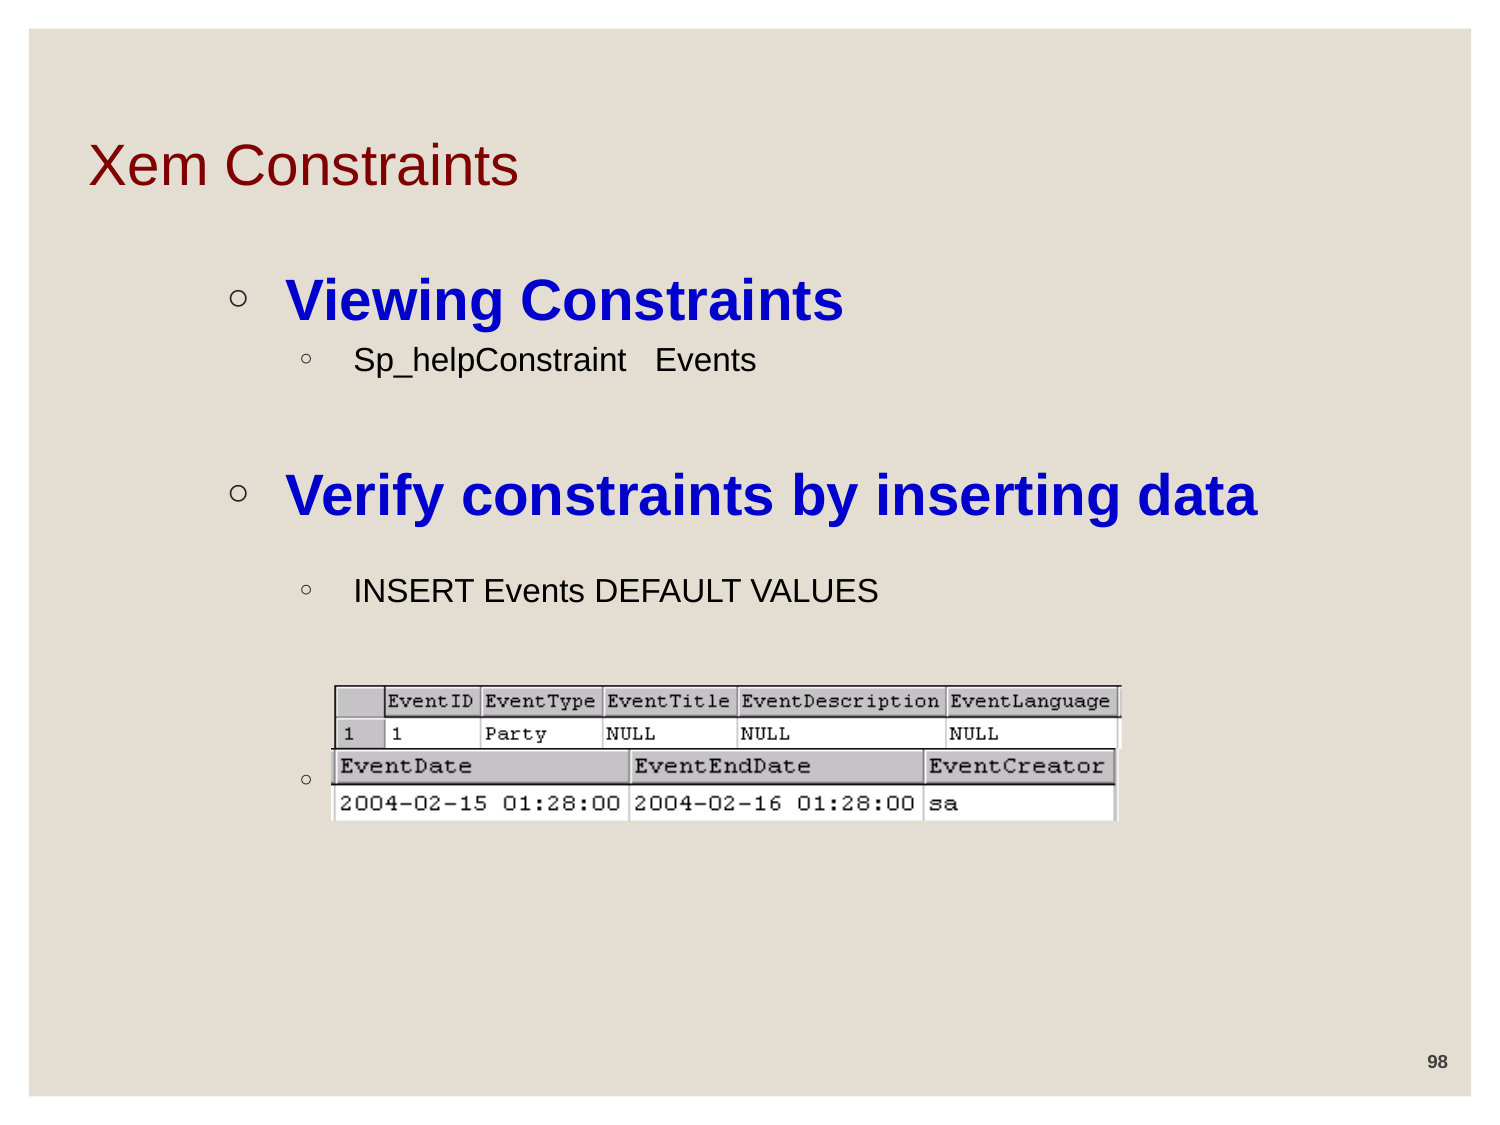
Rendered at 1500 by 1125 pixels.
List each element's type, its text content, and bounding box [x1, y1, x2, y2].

slide_number 98 [1283, 1035, 1464, 1080]
list Viewing Constraints Sp_helpConstraint Events Verify constraints by inserting data INSERT Events DEFAULT VALUES SELECT * FROM Events [131, 262, 1334, 963]
title Xem Constraints [73, 54, 1334, 279]
picture [331, 685, 1122, 821]
